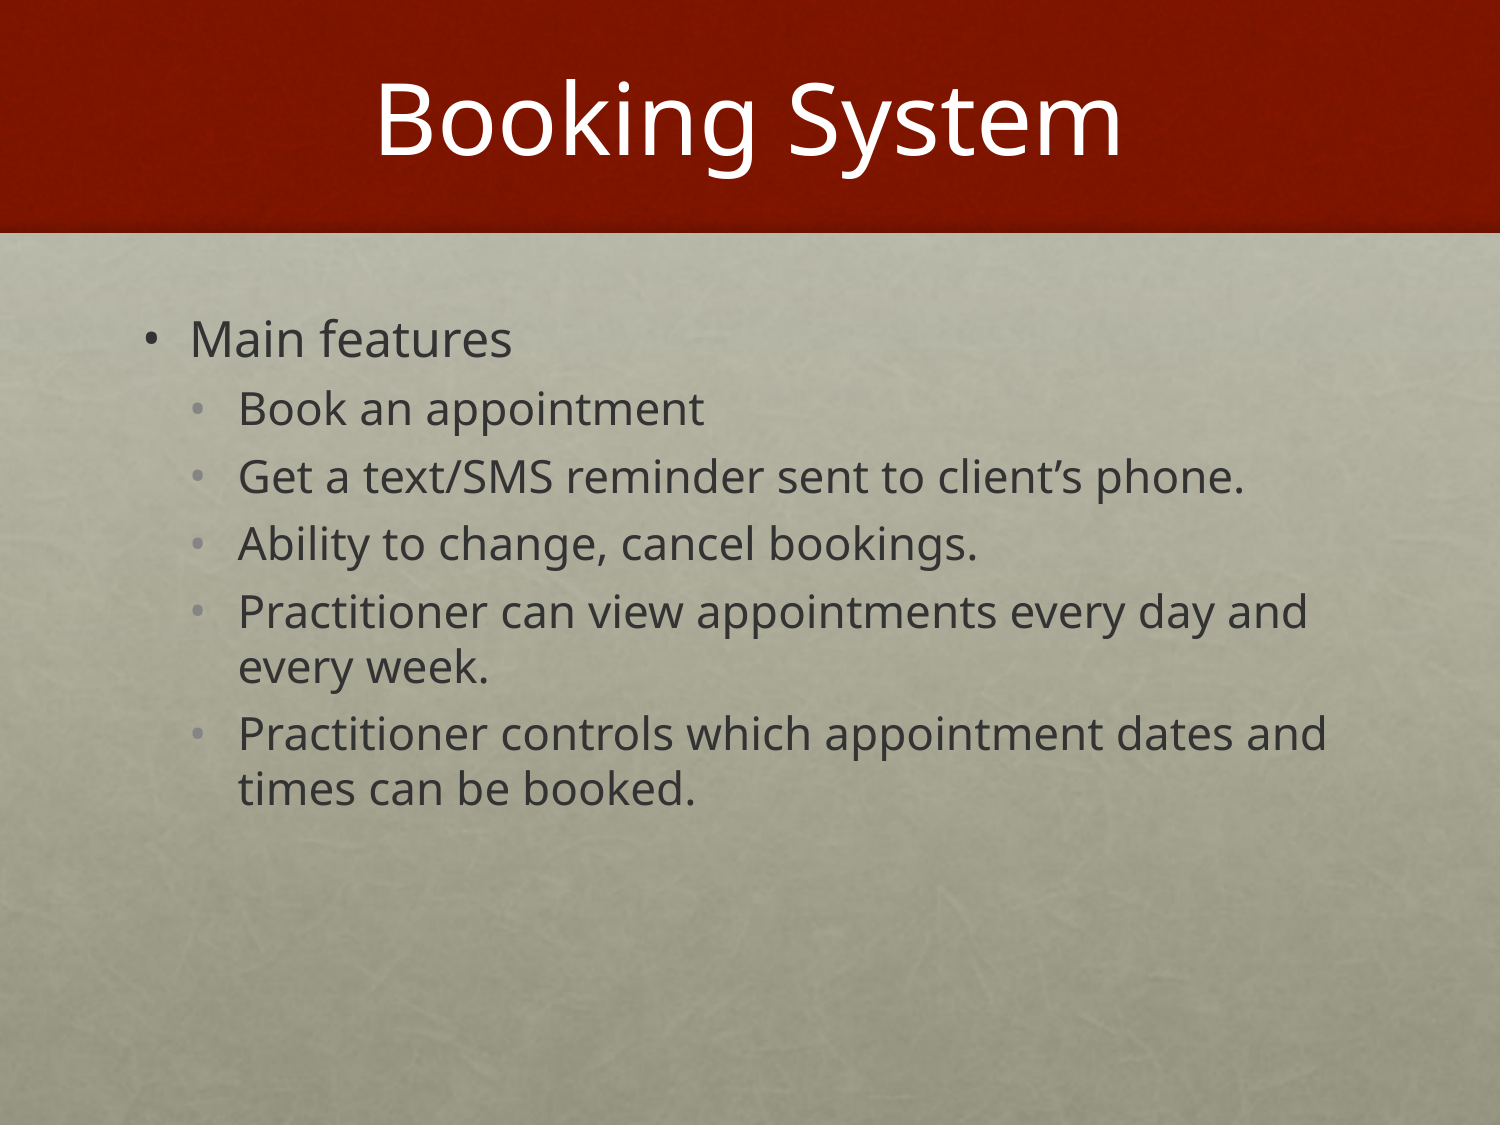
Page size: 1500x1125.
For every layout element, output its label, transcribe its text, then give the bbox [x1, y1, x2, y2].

title Booking System [127, 10, 1372, 221]
list Main features Book an appointment Get a text/SMS reminder sent to client’s phone. Ability to change, cancel bookings. Practitioner can view appointments every day and every week. Practitioner controls which appointment dates and times can be booked. [127, 299, 1372, 1005]
picture [0, 214, 1500, 1125]
